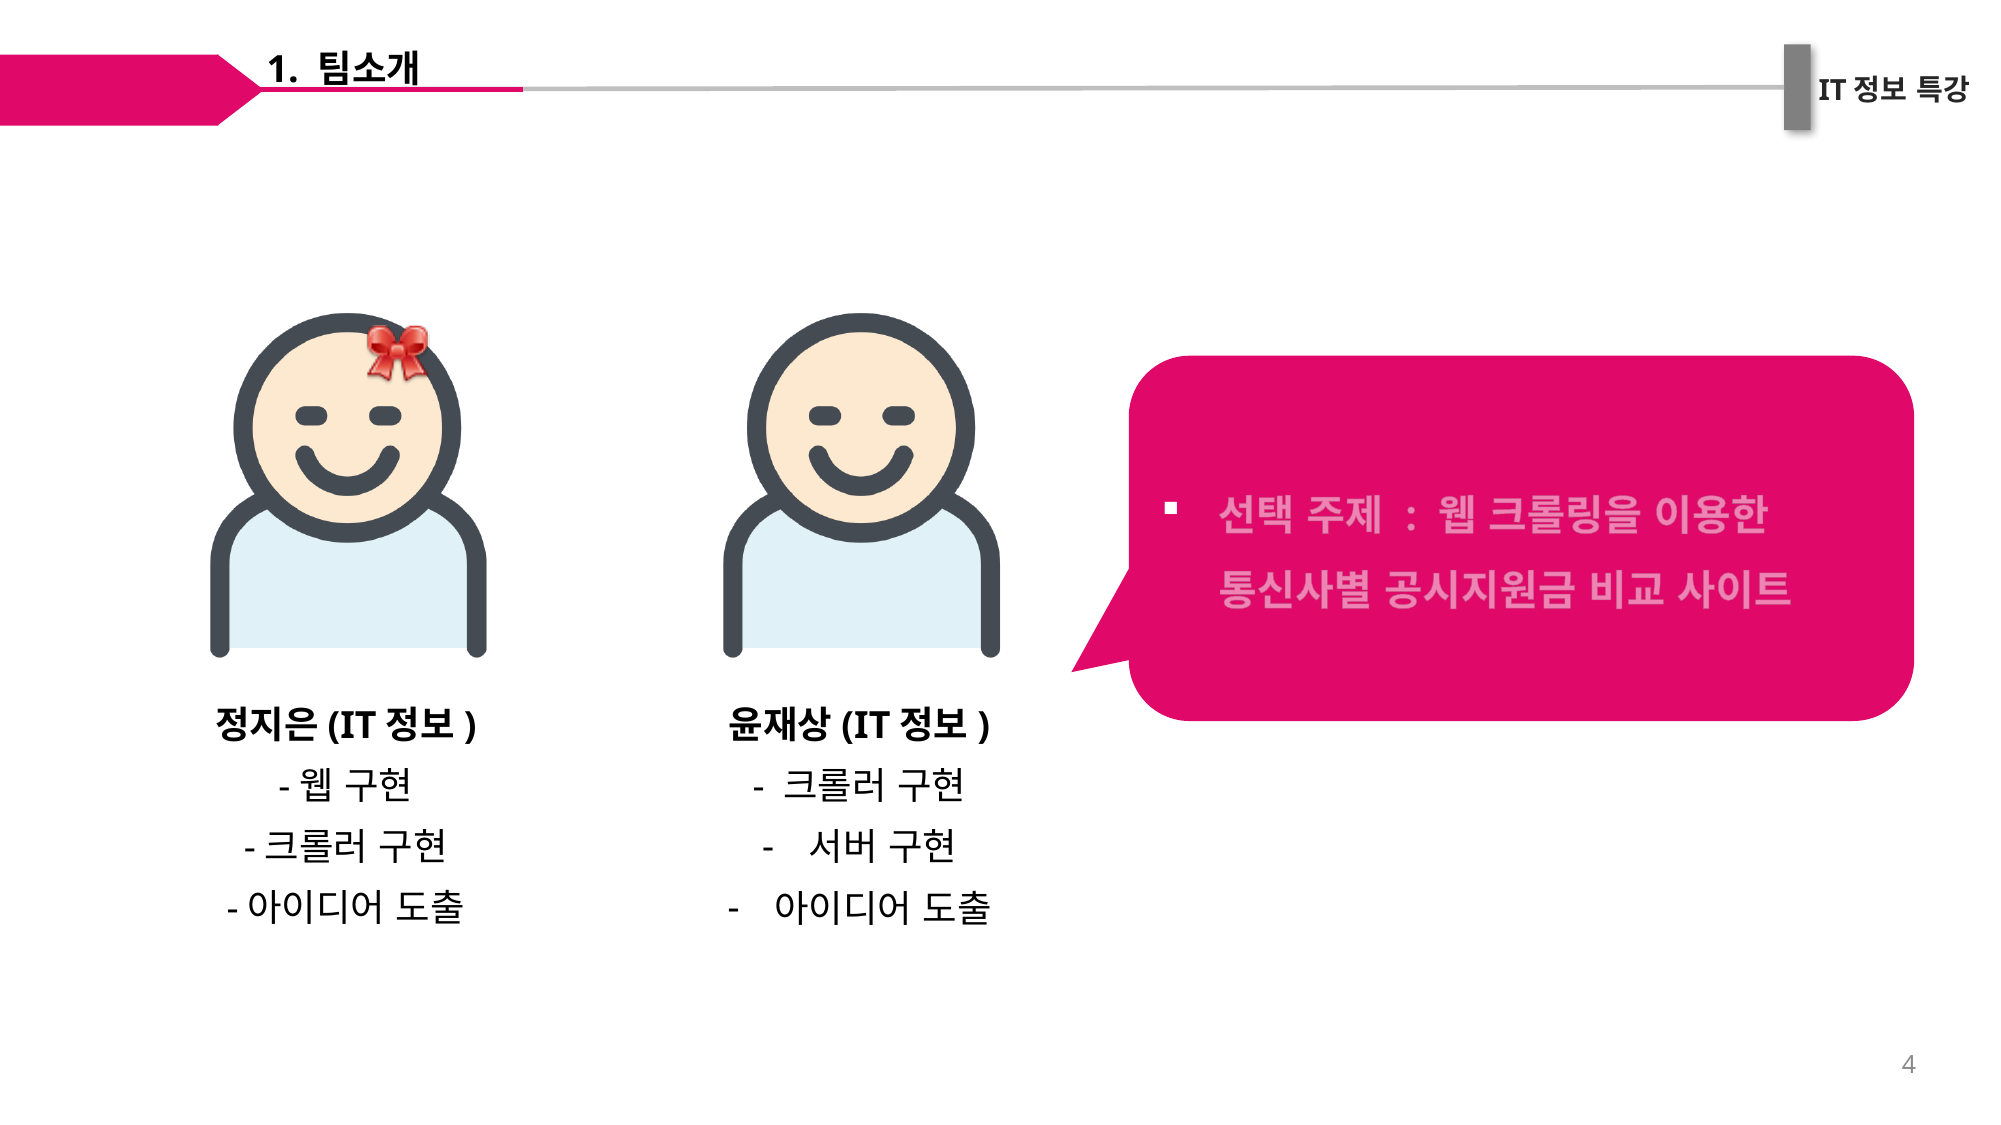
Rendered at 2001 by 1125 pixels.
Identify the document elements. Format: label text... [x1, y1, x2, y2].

text_box 선택 주제 : 웹 크롤링을 이용한 통신사별 공시지원금 비교 사이트 [1069, 354, 1916, 723]
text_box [157, 311, 535, 988]
slide_number 4 [1481, 1035, 1932, 1096]
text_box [652, 311, 1067, 958]
list 1. 팀소개 [251, 42, 1067, 132]
